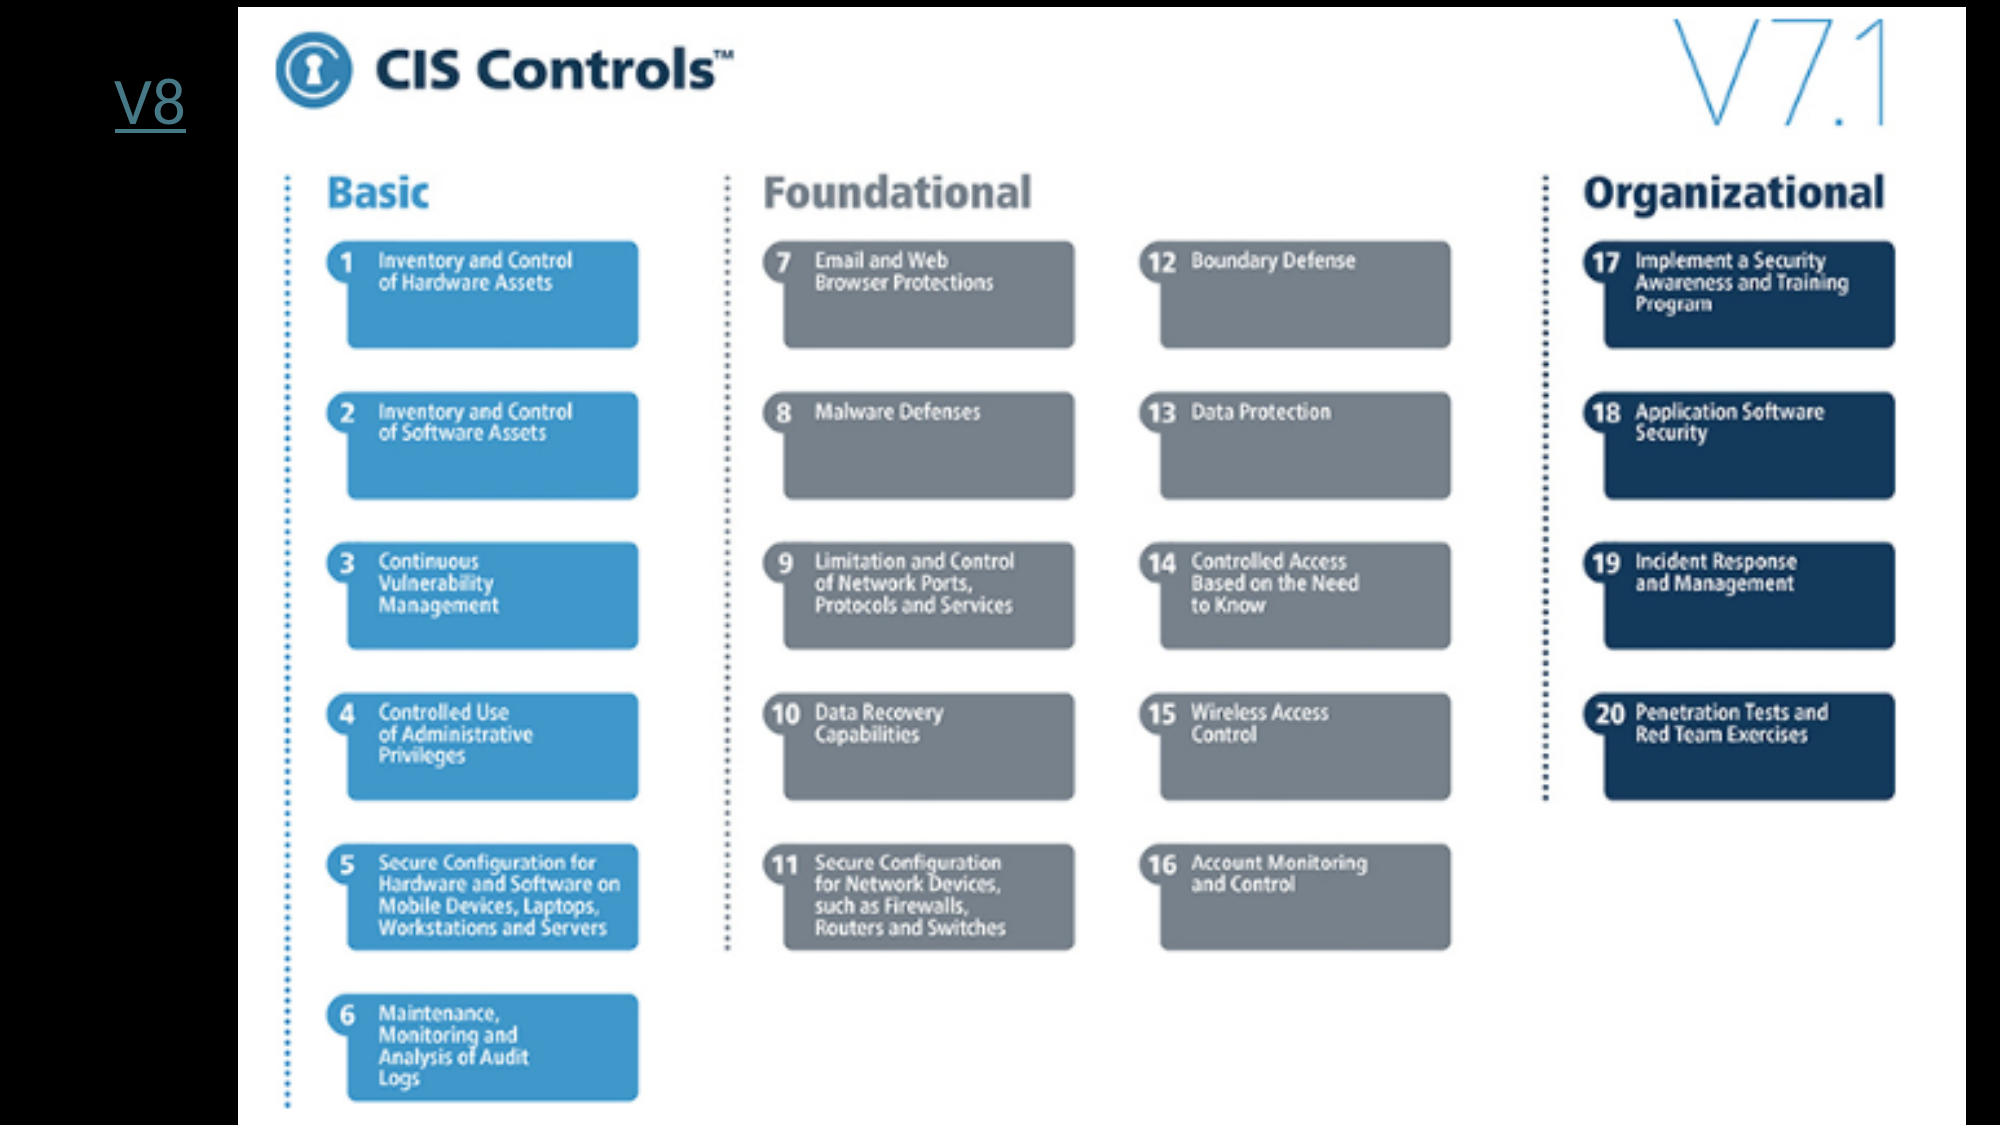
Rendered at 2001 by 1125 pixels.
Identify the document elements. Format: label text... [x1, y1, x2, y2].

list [238, 6, 1966, 1125]
title V8 [99, 45, 232, 150]
